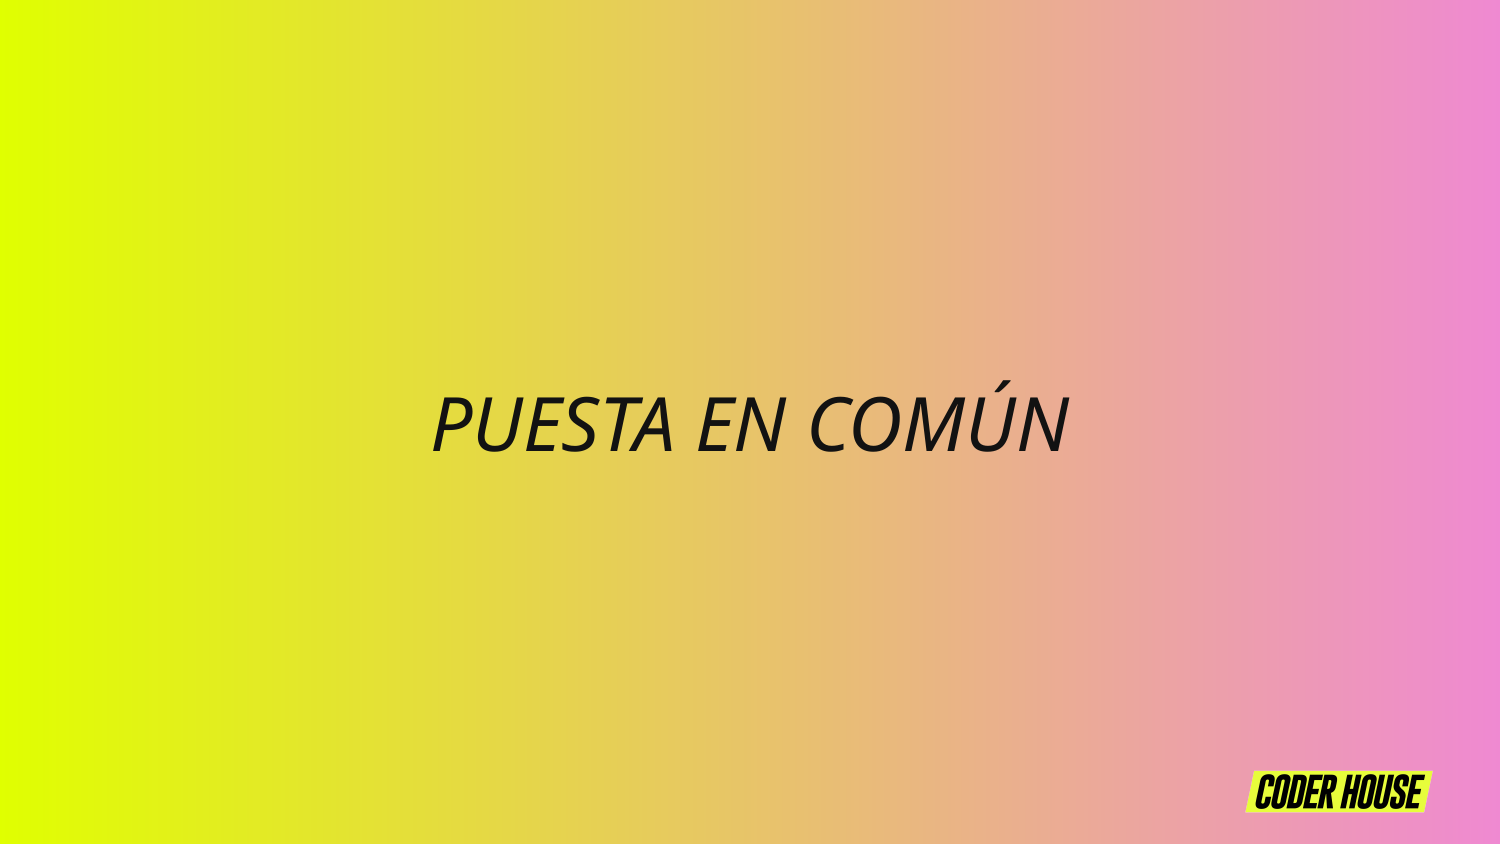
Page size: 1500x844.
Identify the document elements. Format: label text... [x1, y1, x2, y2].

picture [1241, 764, 1437, 819]
text_box PUESTA EN COMÚN [229, 340, 1271, 503]
